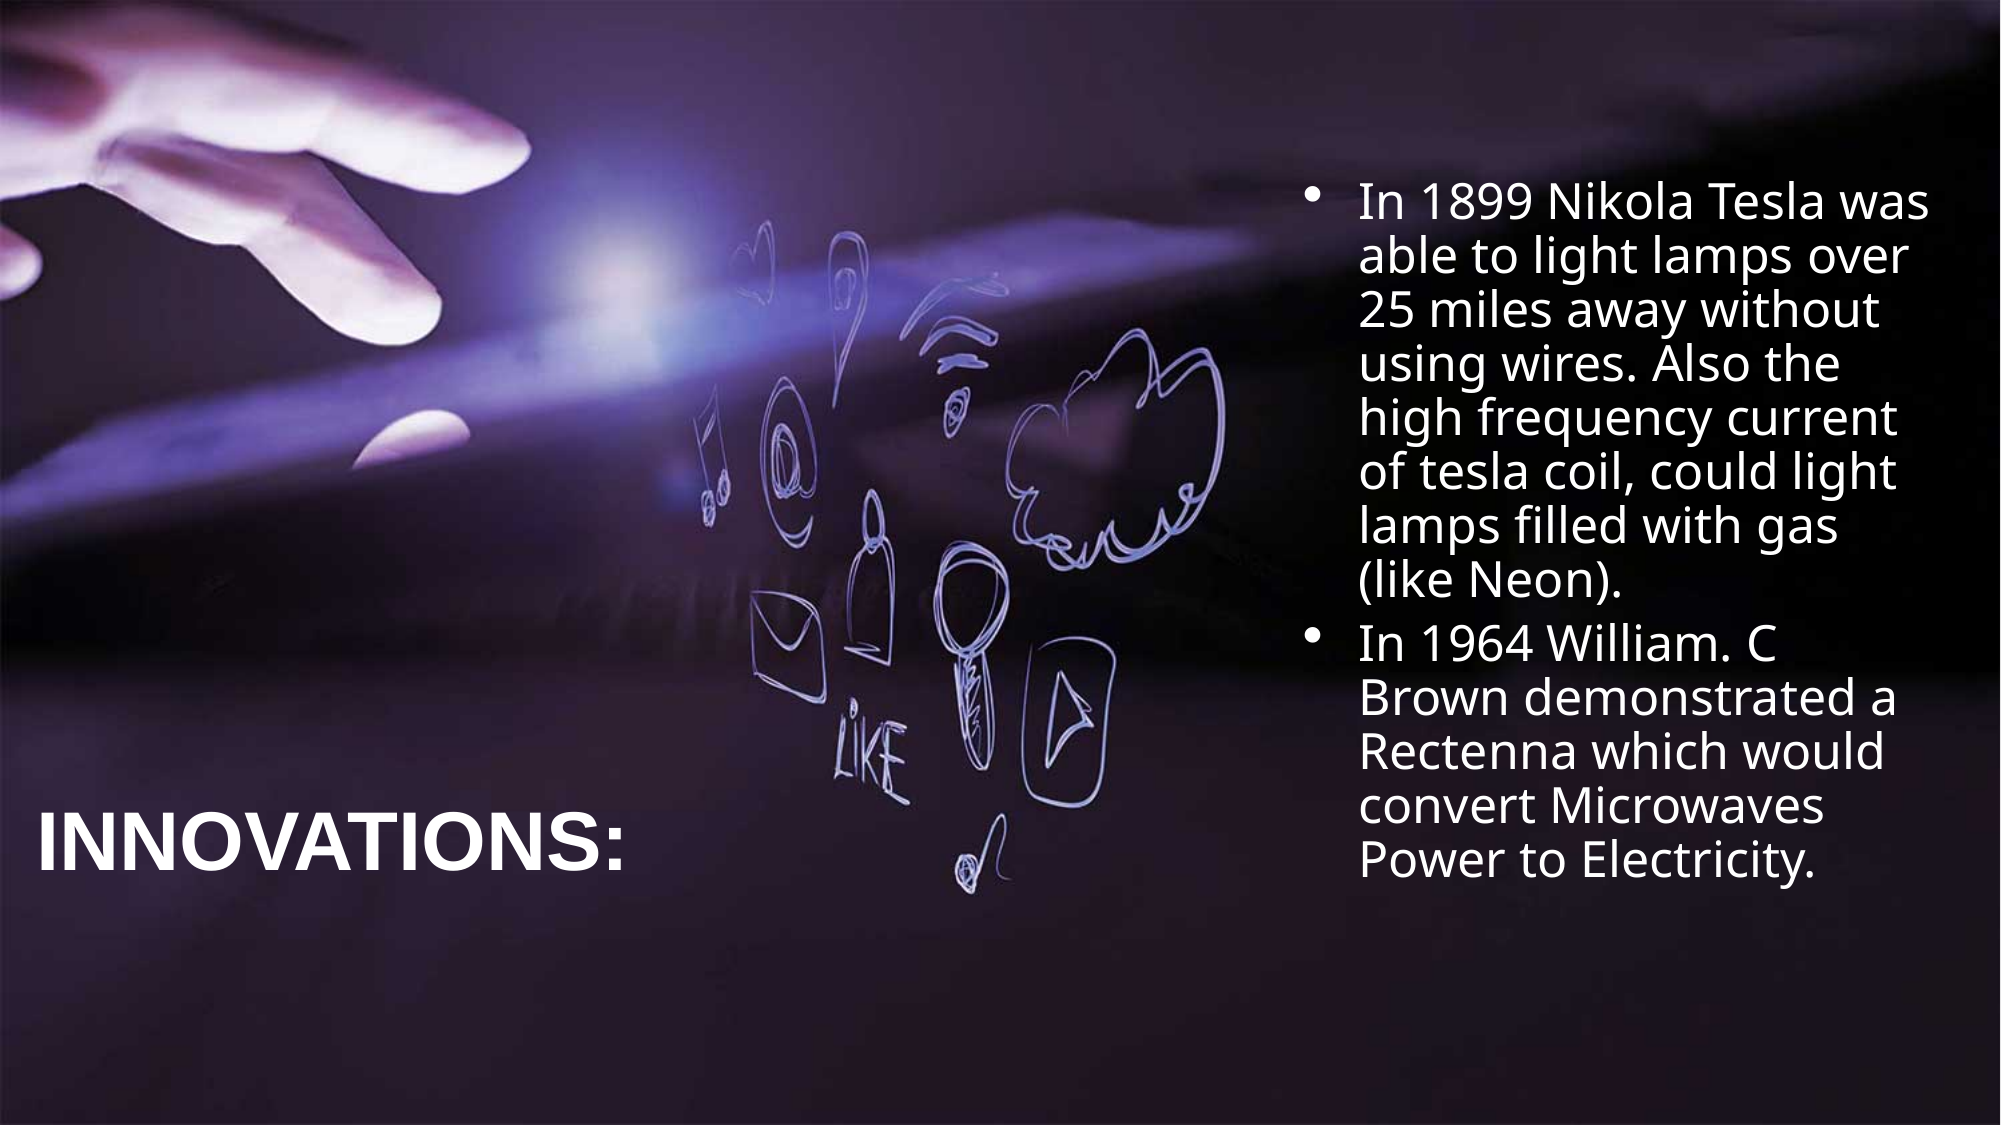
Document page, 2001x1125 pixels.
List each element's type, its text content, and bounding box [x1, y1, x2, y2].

text_box INNOVATIONS: [21, 762, 841, 1028]
text_box In 1899 Nikola Tesla was able to light lamps over 25 miles away without using wires. Also the high frequency current of tesla coil, could light lamps filled with gas (like Neon). In 1964 William. C Brown demonstrated a Rectenna which would convert Microwaves Power to Electricity. [1287, 169, 1950, 956]
picture [0, 0, 2001, 1125]
